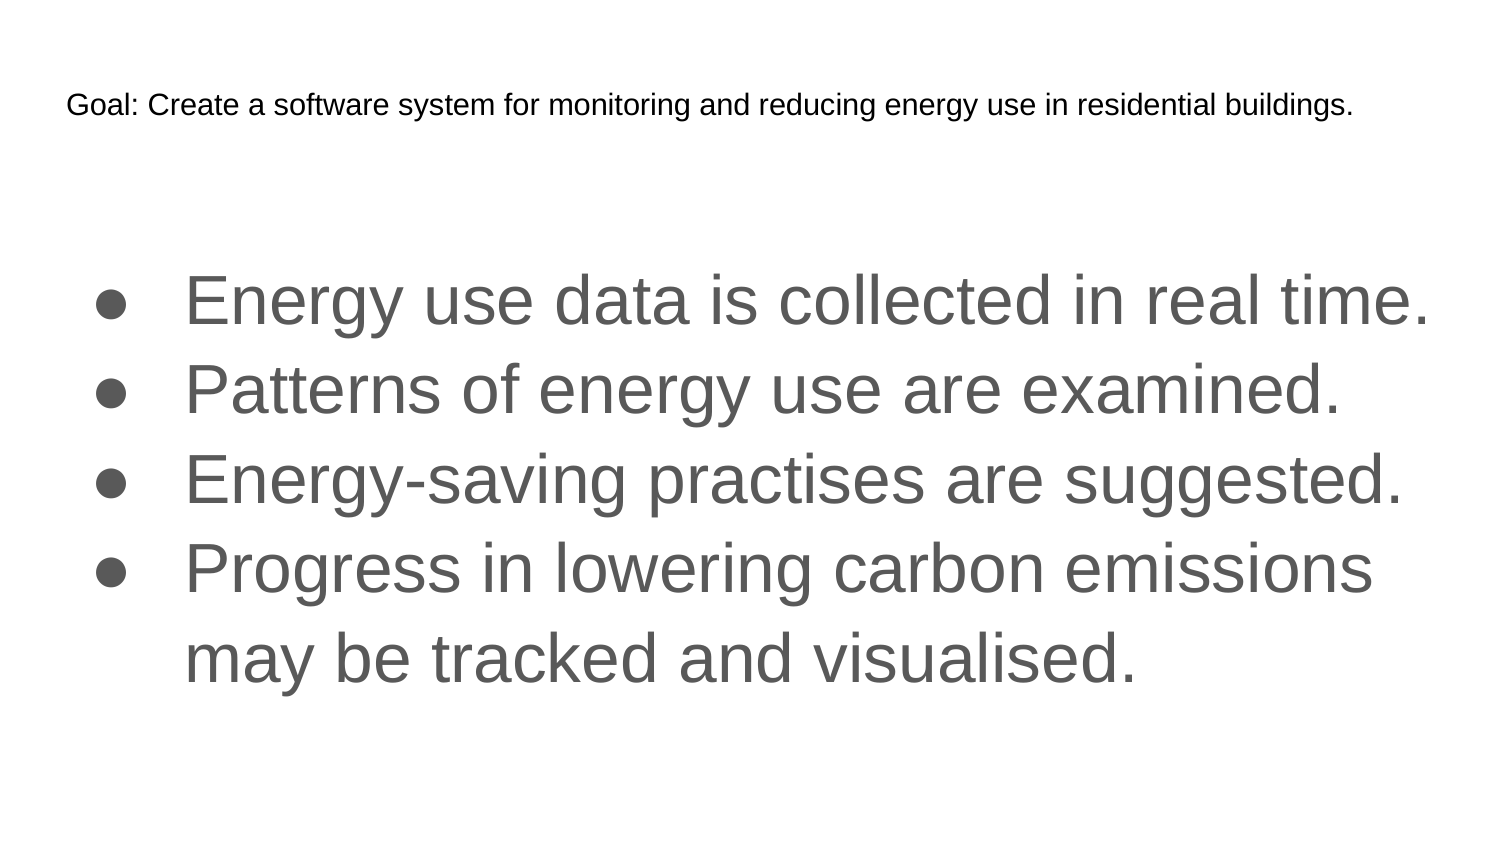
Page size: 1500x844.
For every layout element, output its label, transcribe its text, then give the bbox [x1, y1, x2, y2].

title Goal: Create a software system for monitoring and reducing energy use in residential buildings. [51, 72, 1449, 167]
list Energy use data is collected in real time. Patterns of energy use are examined. Energy-saving practises are suggested. Progress in lowering carbon emissions may be tracked and visualised. [51, 189, 1449, 750]
